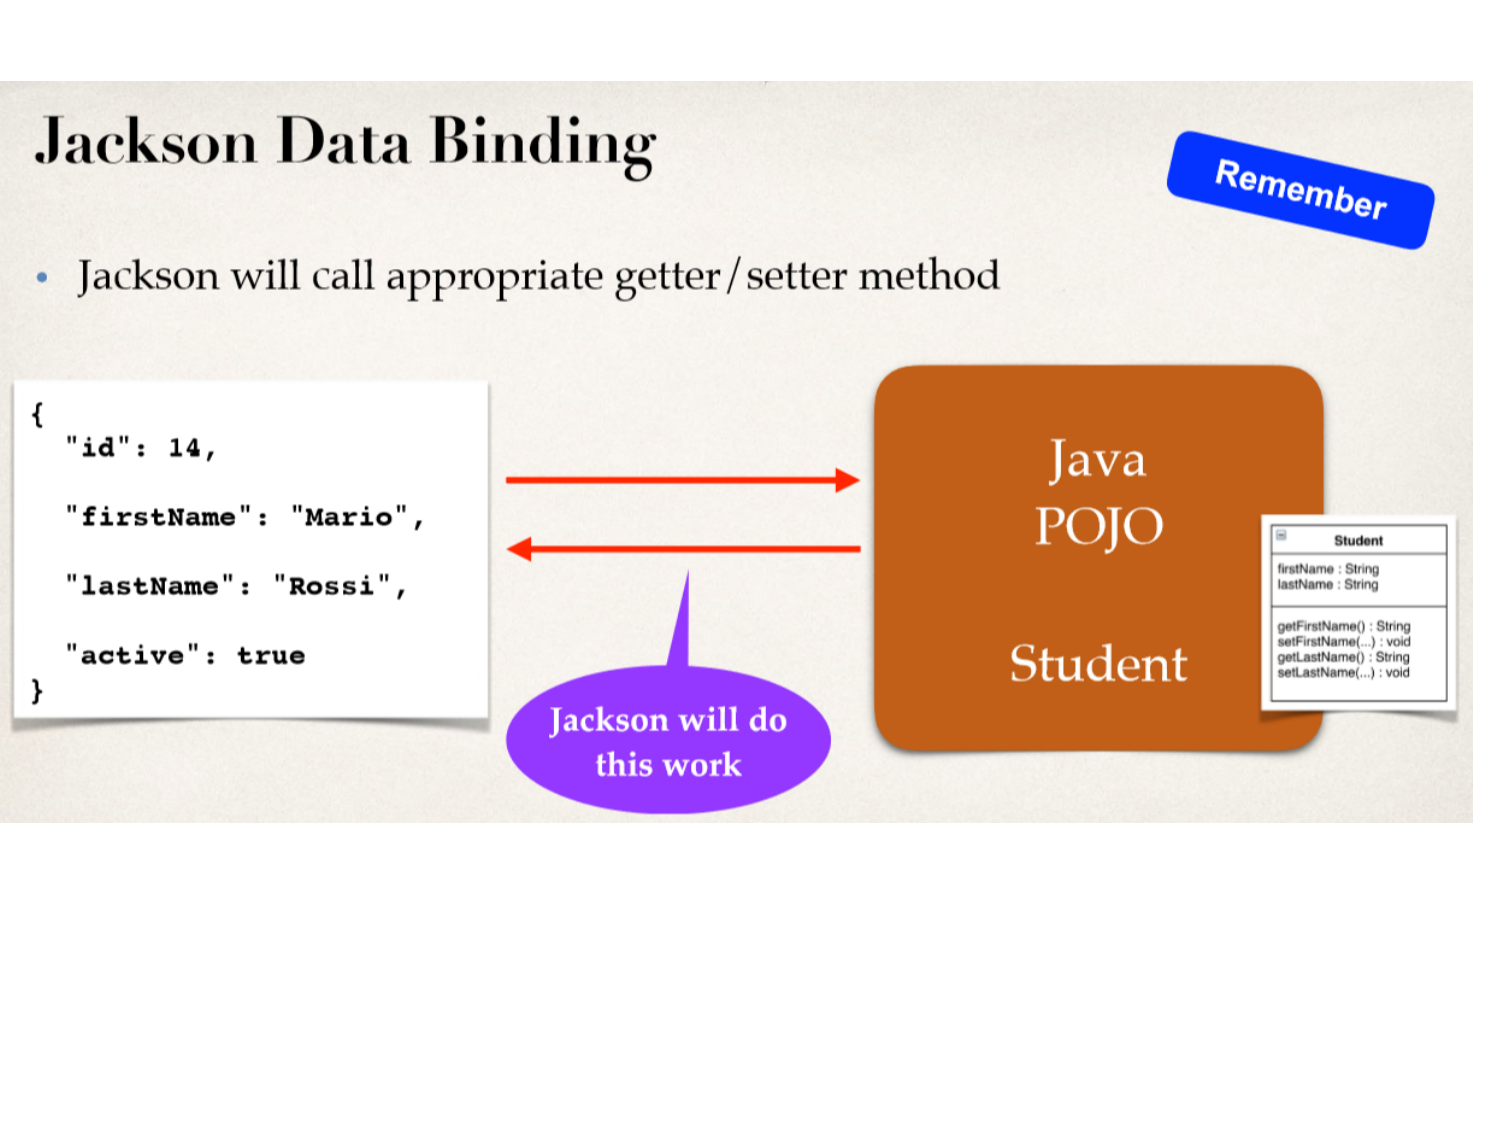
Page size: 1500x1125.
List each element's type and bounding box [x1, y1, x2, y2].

picture [0, 81, 1473, 823]
